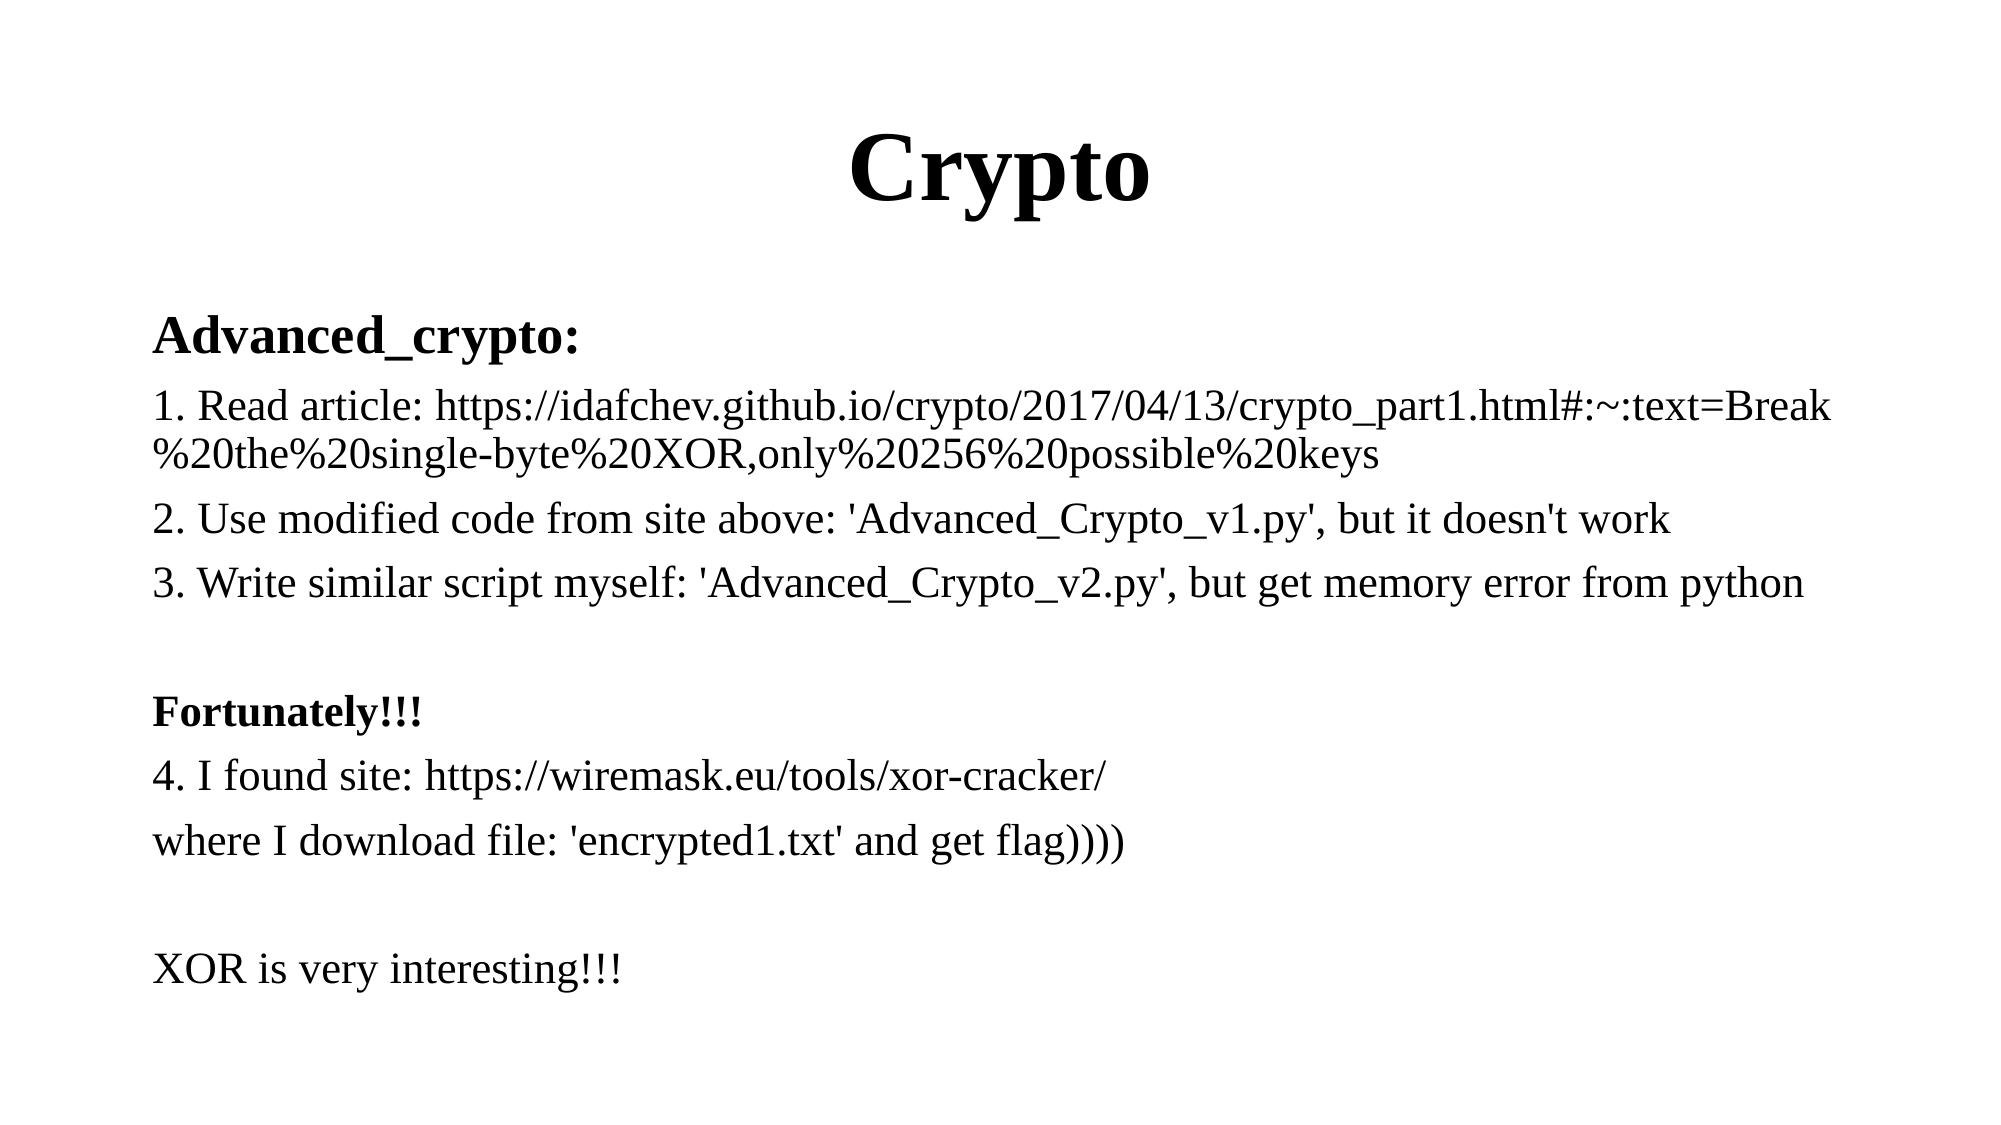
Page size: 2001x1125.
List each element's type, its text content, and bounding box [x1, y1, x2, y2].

title Crypto [137, 59, 1863, 278]
list Advanced_crypto: 1. Read article: https://idafchev.github.io/crypto/2017/04/13/crypto_part1.html#:~:text=Break%20the%20single-byte%20XOR,only%20256%20possible%20keys 2. Use modified code from site above: 'Advanced_Crypto_v1.py', but it doesn't work 3. Write similar script myself: 'Advanced_Crypto_v2.py', but get memory error from python Fortunately!!! 4. I found site: https://wiremask.eu/tools/xor-cracker/ where I download file: 'encrypted1.txt' and get flag)))) XOR is very interesting!!! [137, 299, 1863, 1014]
